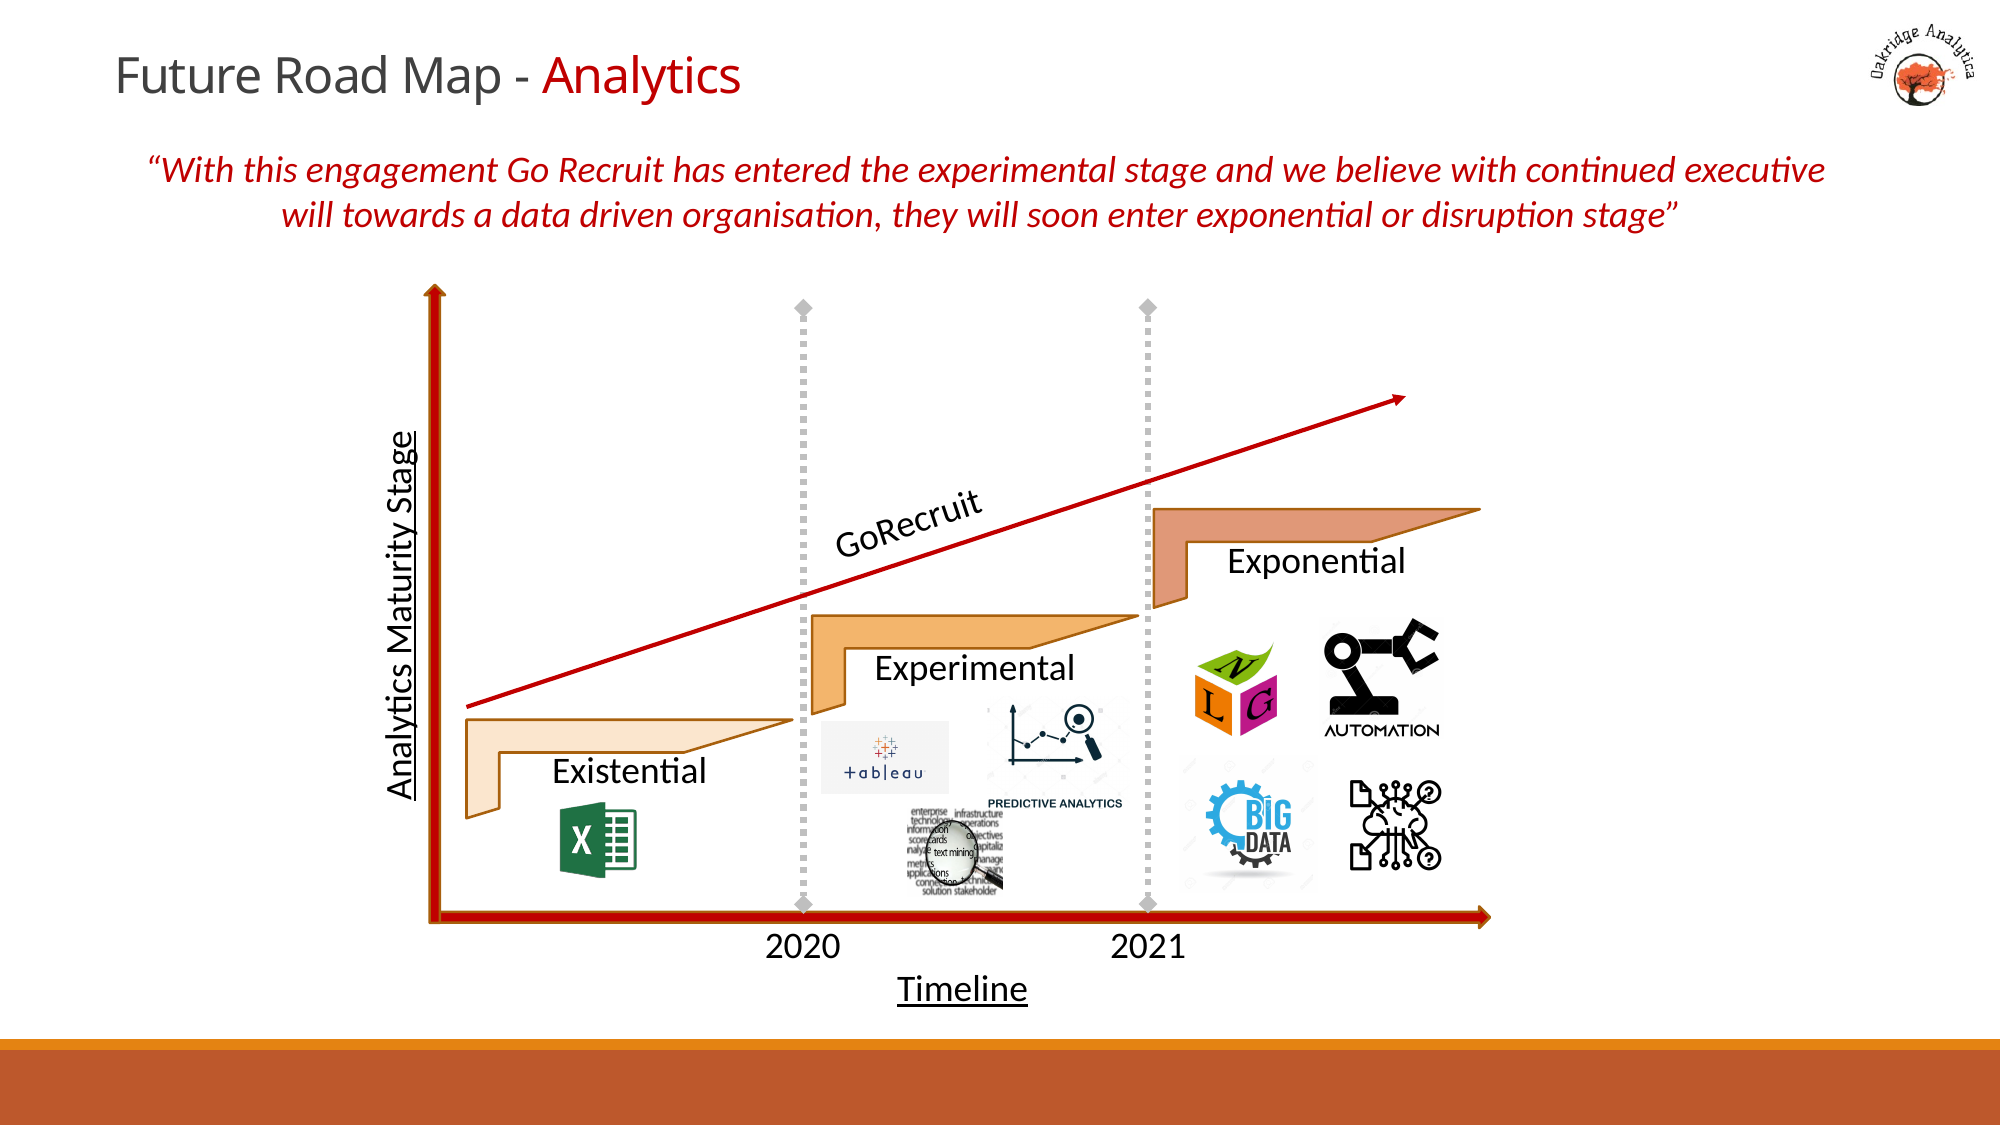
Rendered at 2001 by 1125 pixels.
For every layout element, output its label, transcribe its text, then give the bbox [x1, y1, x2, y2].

text_box Analytics Maturity Stage [357, 362, 436, 869]
picture [1347, 776, 1444, 874]
text_box 2021 [894, 904, 1401, 983]
text_box Exponential [1416, 507, 1482, 530]
picture [821, 721, 949, 795]
text_box Existential [465, 718, 794, 820]
text_box “With this engagement Go Recruit has entered the experimental stage and we believe with continued executive will towards a data driven organisation, they will soon enter exponential or disruption stage” [119, 147, 1853, 232]
text_box [442, 910, 549, 924]
text_box [1401, 905, 1491, 930]
picture [906, 696, 1130, 897]
text_box Timeline [709, 983, 1216, 1026]
title Future Road Map - Analytics [99, 45, 1750, 145]
text_box [423, 283, 447, 925]
picture [1319, 616, 1444, 740]
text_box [465, 395, 1407, 708]
picture [1179, 754, 1318, 894]
picture [1855, 3, 1990, 114]
picture [548, 790, 649, 890]
picture [1194, 641, 1278, 737]
text_box 2020 [549, 904, 894, 983]
